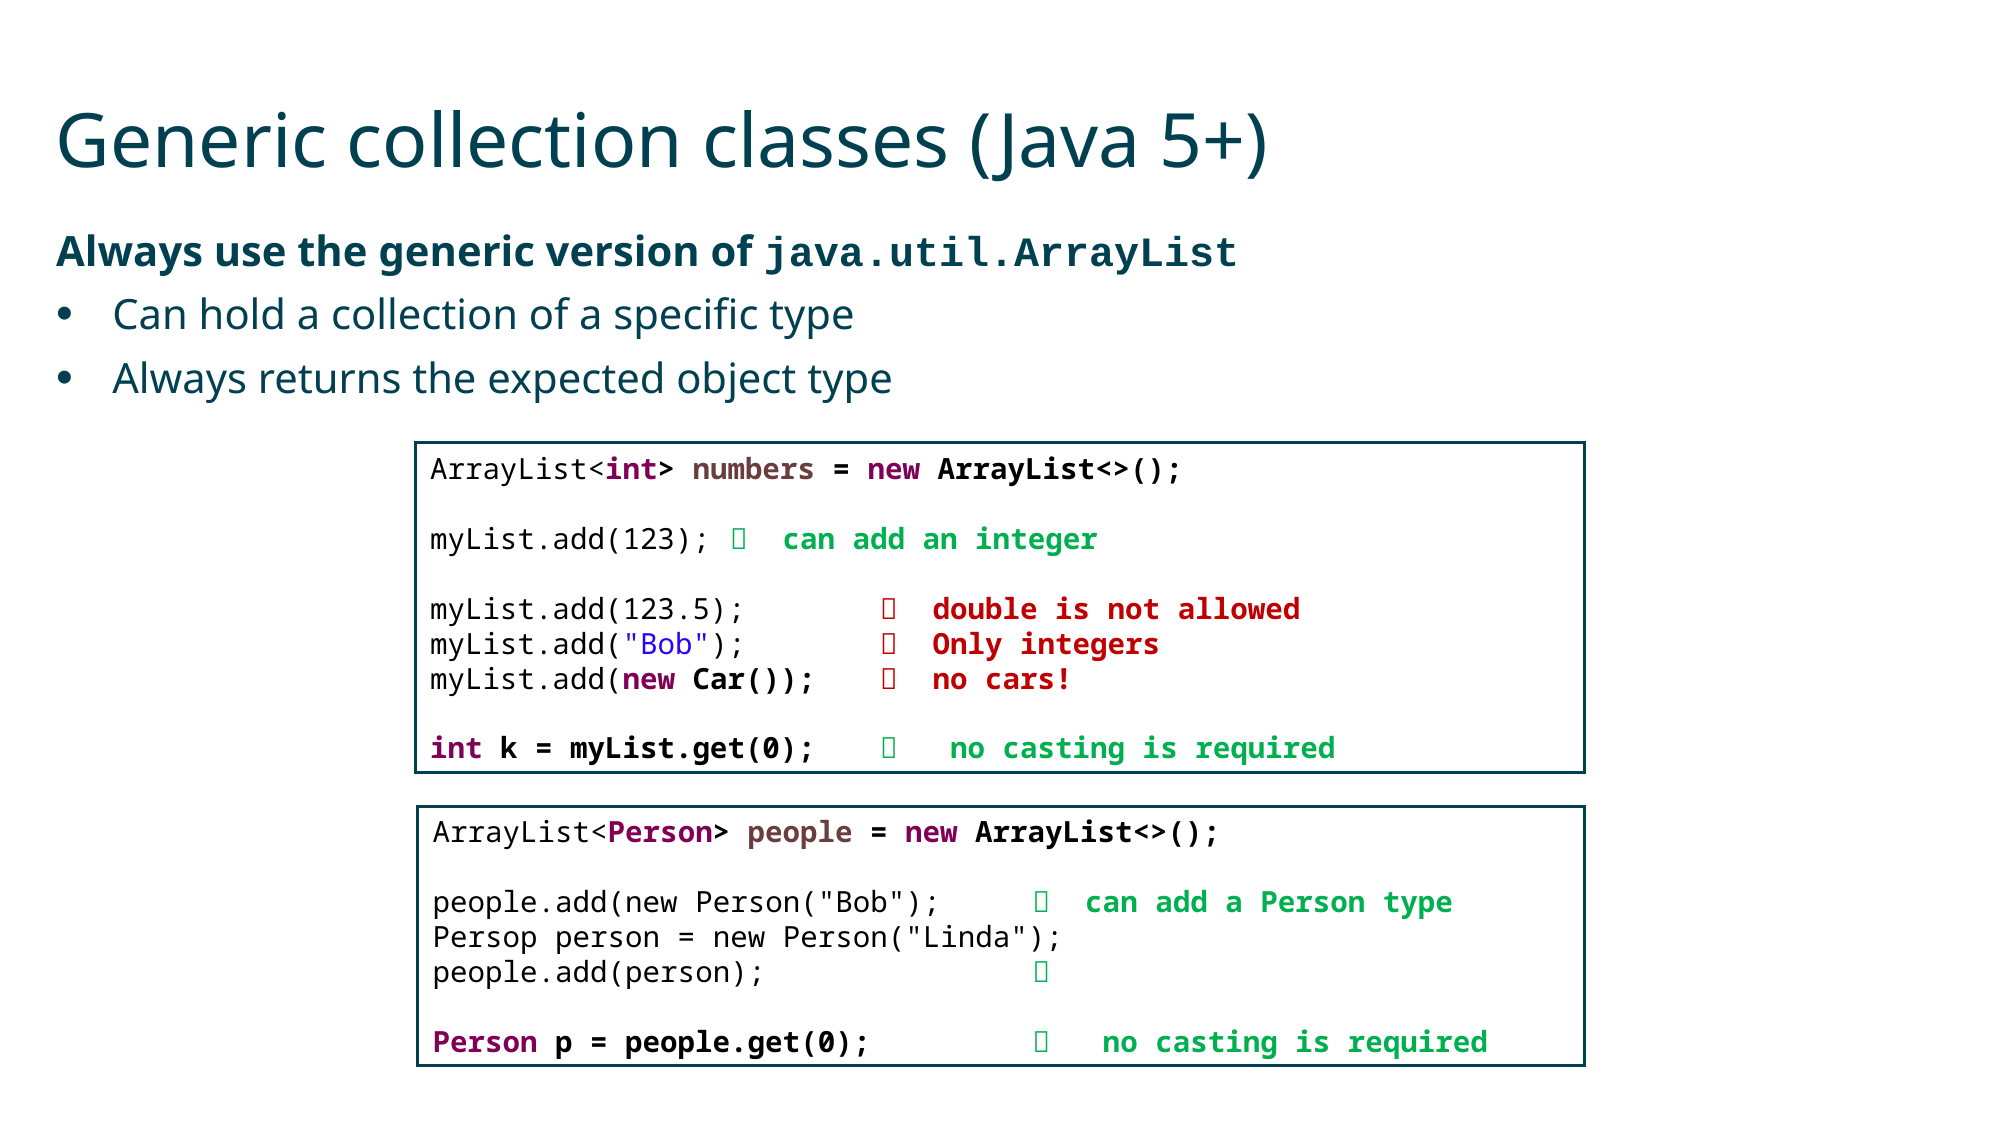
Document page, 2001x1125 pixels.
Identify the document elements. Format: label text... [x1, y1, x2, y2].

list Always use the generic version of java.util.ArrayList Can hold a collection of a specific type Always returns the expected object type [56, 225, 1929, 1081]
title Generic collection classes (Java 5+) [55, 92, 1946, 225]
text_box ArrayList<Person> people = new ArrayList<>(); people.add(new Person("Bob");  can add a Person type Persop person = new Person("Linda"); people.add(person);  Person p = people.get(0);  no casting is required [417, 805, 1586, 1067]
text_box ArrayList<int> numbers = new ArrayList<>(); myList.add(123);  can add an integer myList.add(123.5);  double is not allowed myList.add("Bob");  Only integers myList.add(new Car());  no cars! int k = myList.get(0);  no casting is required [414, 442, 1586, 773]
